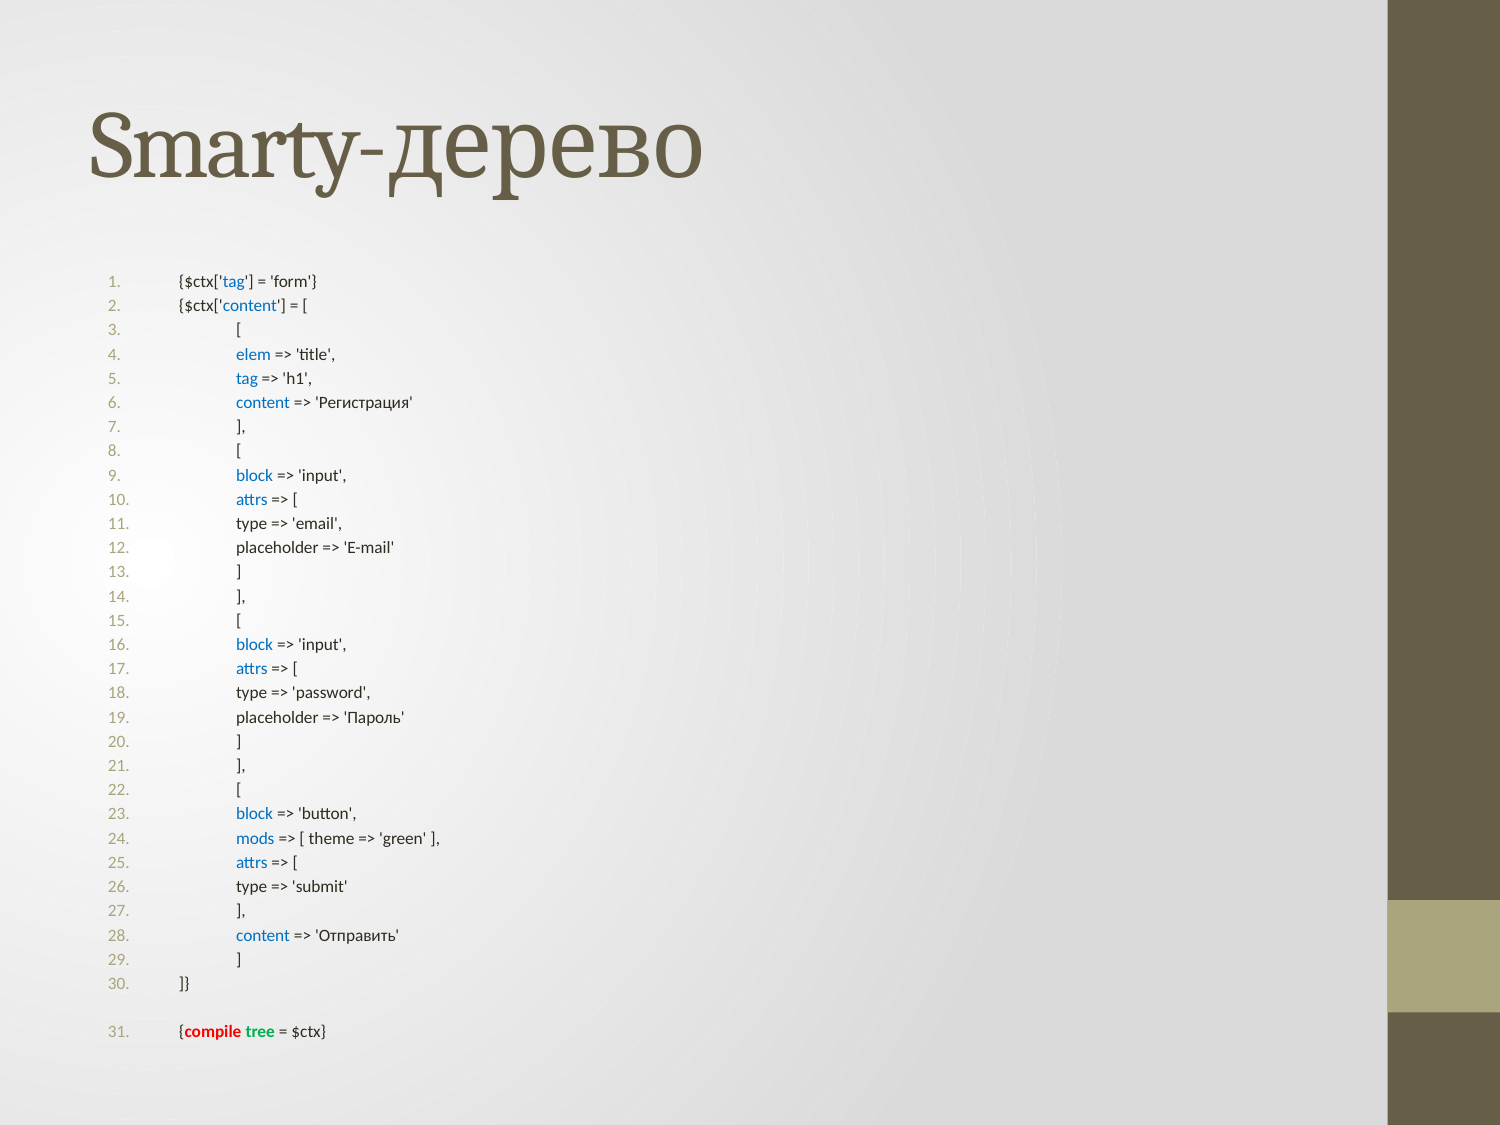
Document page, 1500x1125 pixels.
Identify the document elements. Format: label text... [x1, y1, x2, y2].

title Smarty-дерево [75, 45, 1325, 233]
list {$ctx['tag'] = 'form'} {$ctx['content'] = [ [ elem => 'title', tag => 'h1', content => 'Регистрация' ], [ block => 'input', attrs => [ type => 'email', placeholder => 'E-mail' ] ], [ block => 'input', attrs => [ type => 'password', placeholder => 'Пароль' ] ], [ block => 'button', mods => [ theme => 'green' ], attrs => [ type => 'submit' ], content => 'Отправить' ] ]} {compile tree = $ctx} [75, 262, 1325, 1050]
